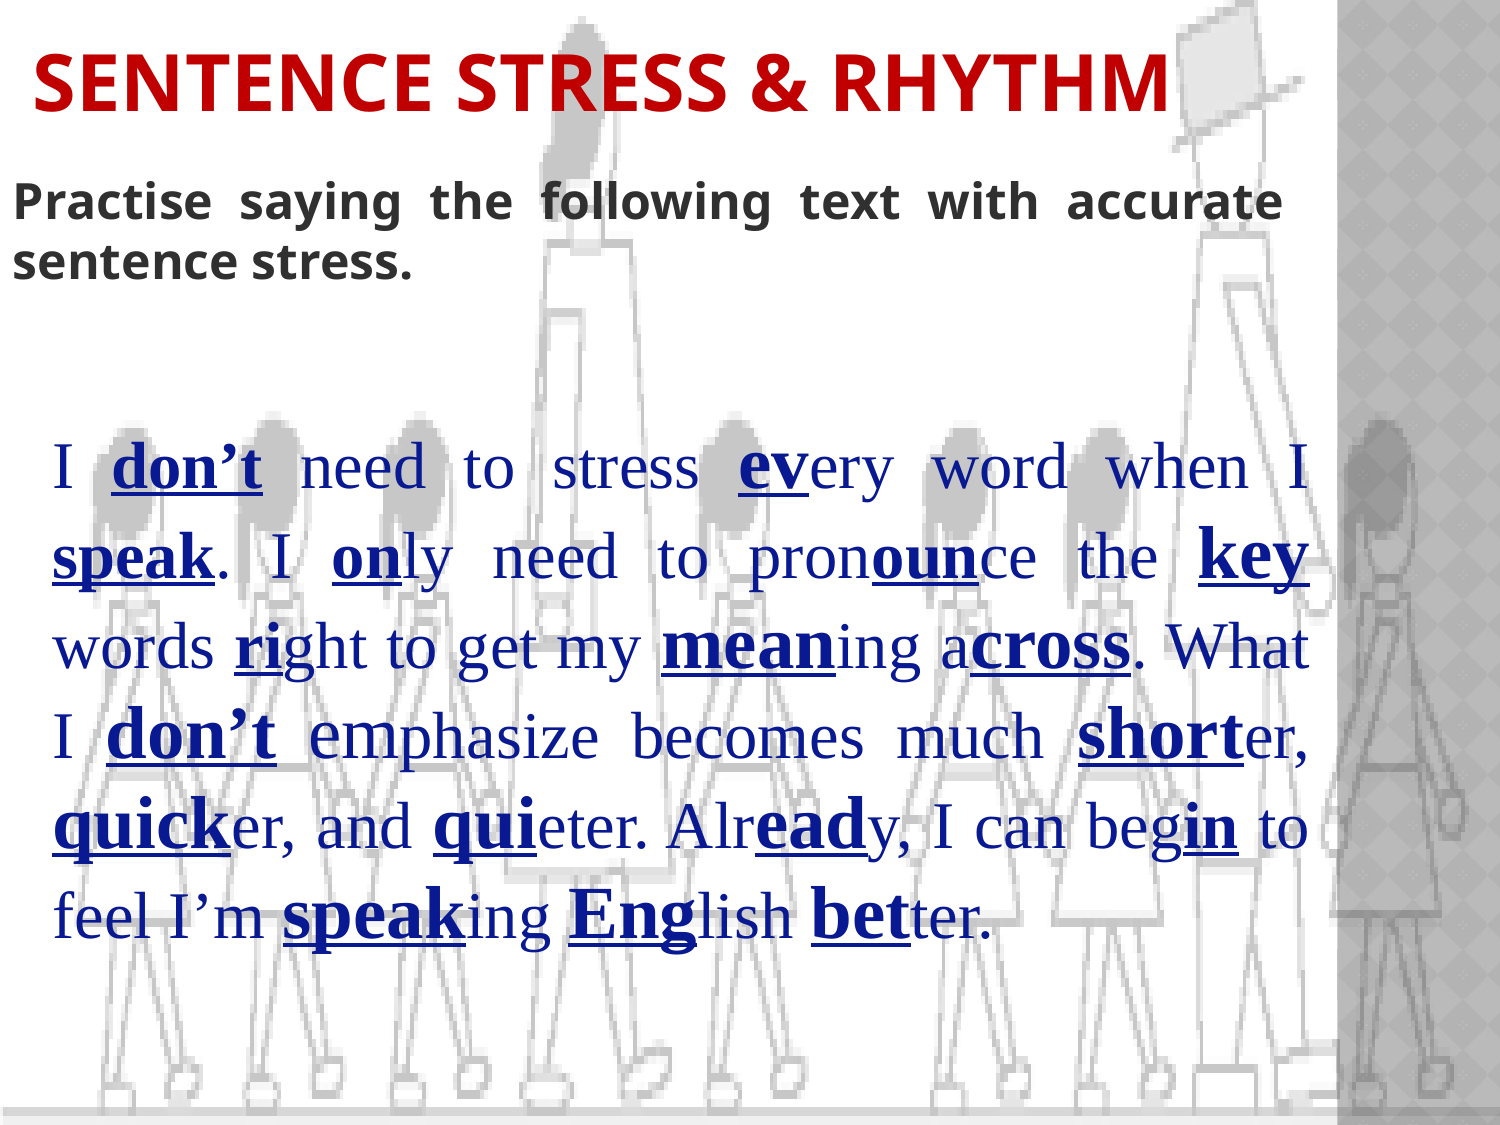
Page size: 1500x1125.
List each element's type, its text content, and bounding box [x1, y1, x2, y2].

title Sentence Stress & Rhythm [24, 24, 1250, 128]
text_box I don’t need to stress every word when I speak. I only need to pronounce the key words right to get my meaning across. What I don’t emphasize becomes much shorter, quicker, and quieter. Already, I can begin to feel I’m speaking English better. [37, 406, 1325, 961]
list Practise saying the following text with accurate sentence stress. [0, 162, 1300, 325]
